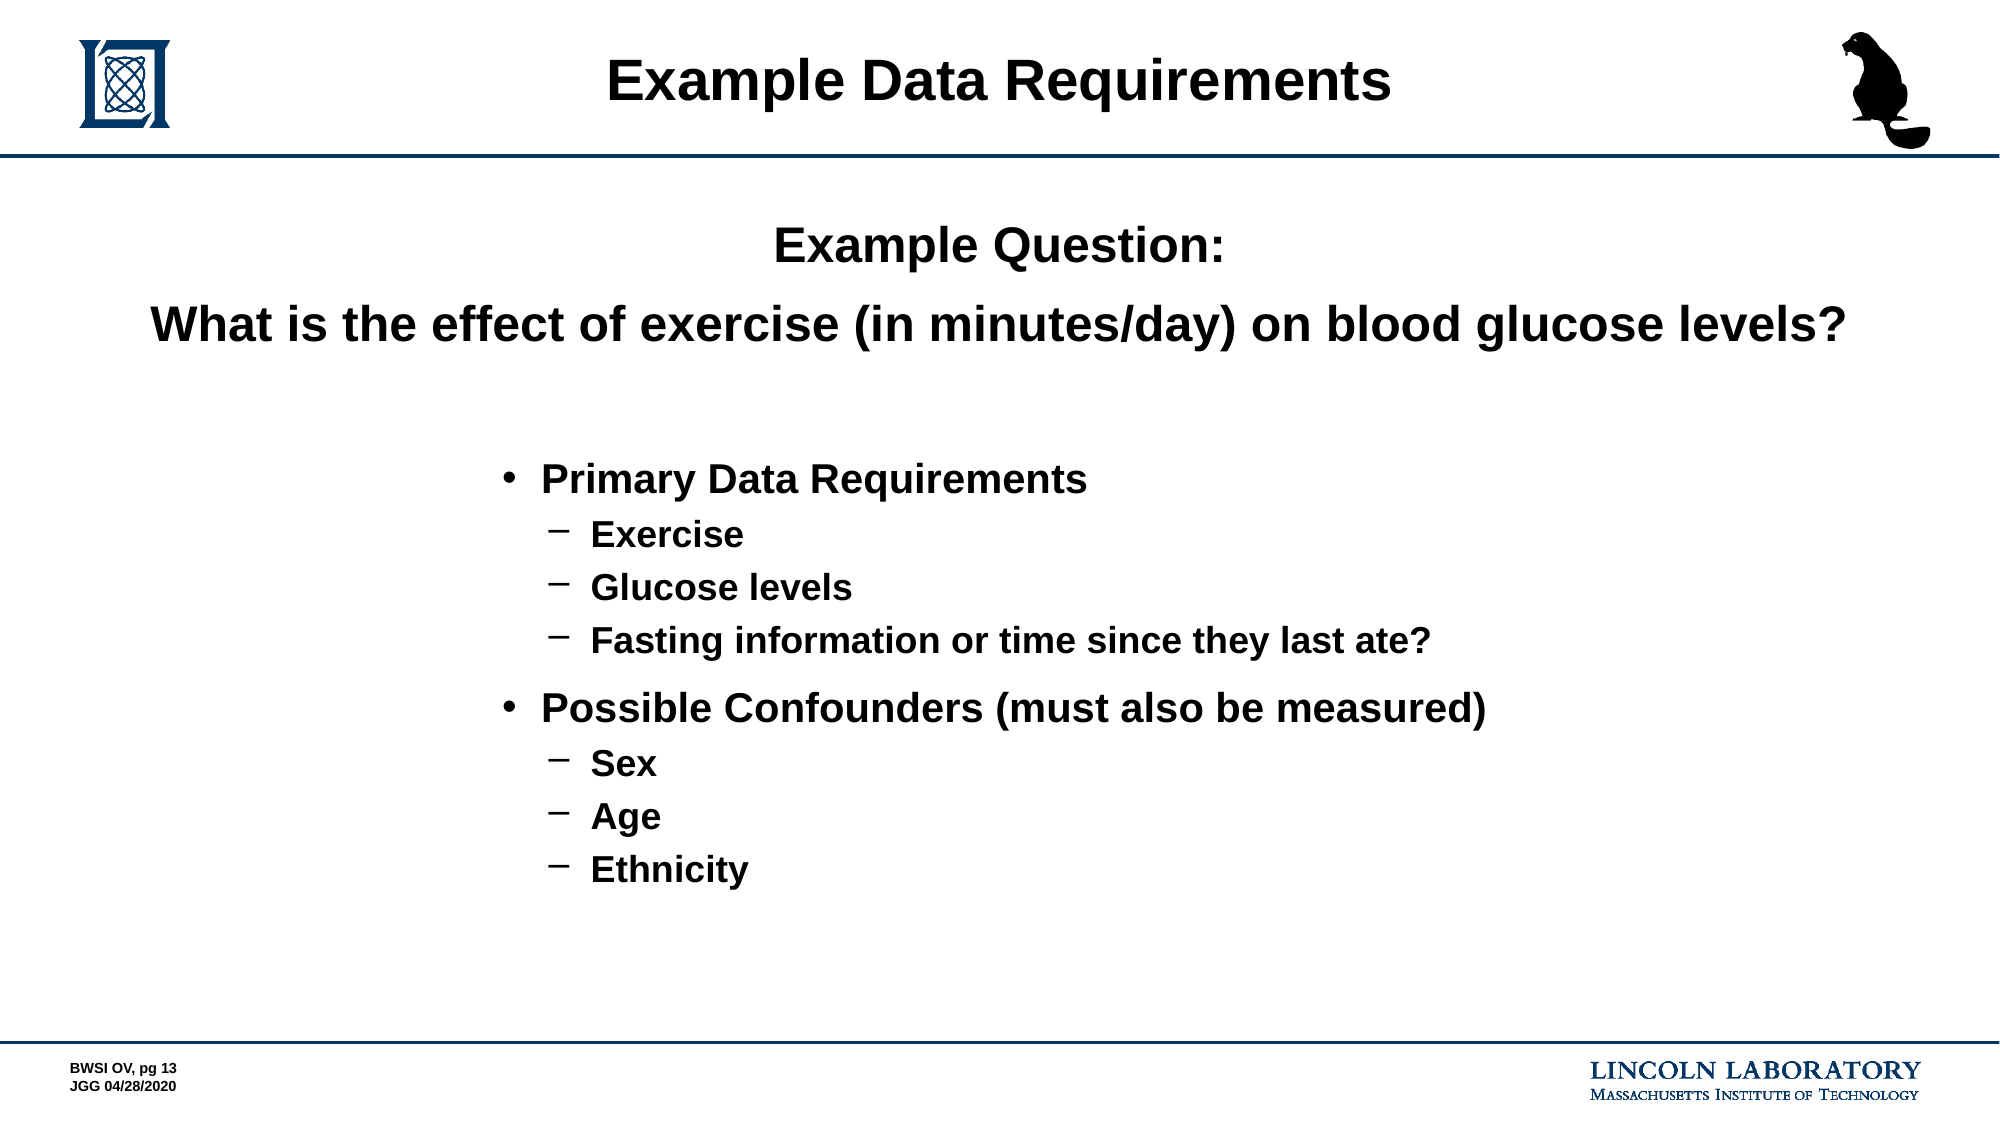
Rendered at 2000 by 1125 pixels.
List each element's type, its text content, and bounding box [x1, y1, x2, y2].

picture [1830, 20, 1942, 156]
list Example Question: What is the effect of exercise (in minutes/day) on blood glucose levels? [103, 211, 1896, 363]
picture [79, 40, 170, 128]
title Example Data Requirements [205, 16, 1794, 151]
text_box Primary Data Requirements Exercise Glucose levels Fasting information or time since they last ate? Possible Confounders (must also be measured) Sex Age Ethnicity [487, 450, 1513, 925]
picture [1588, 1061, 1921, 1100]
